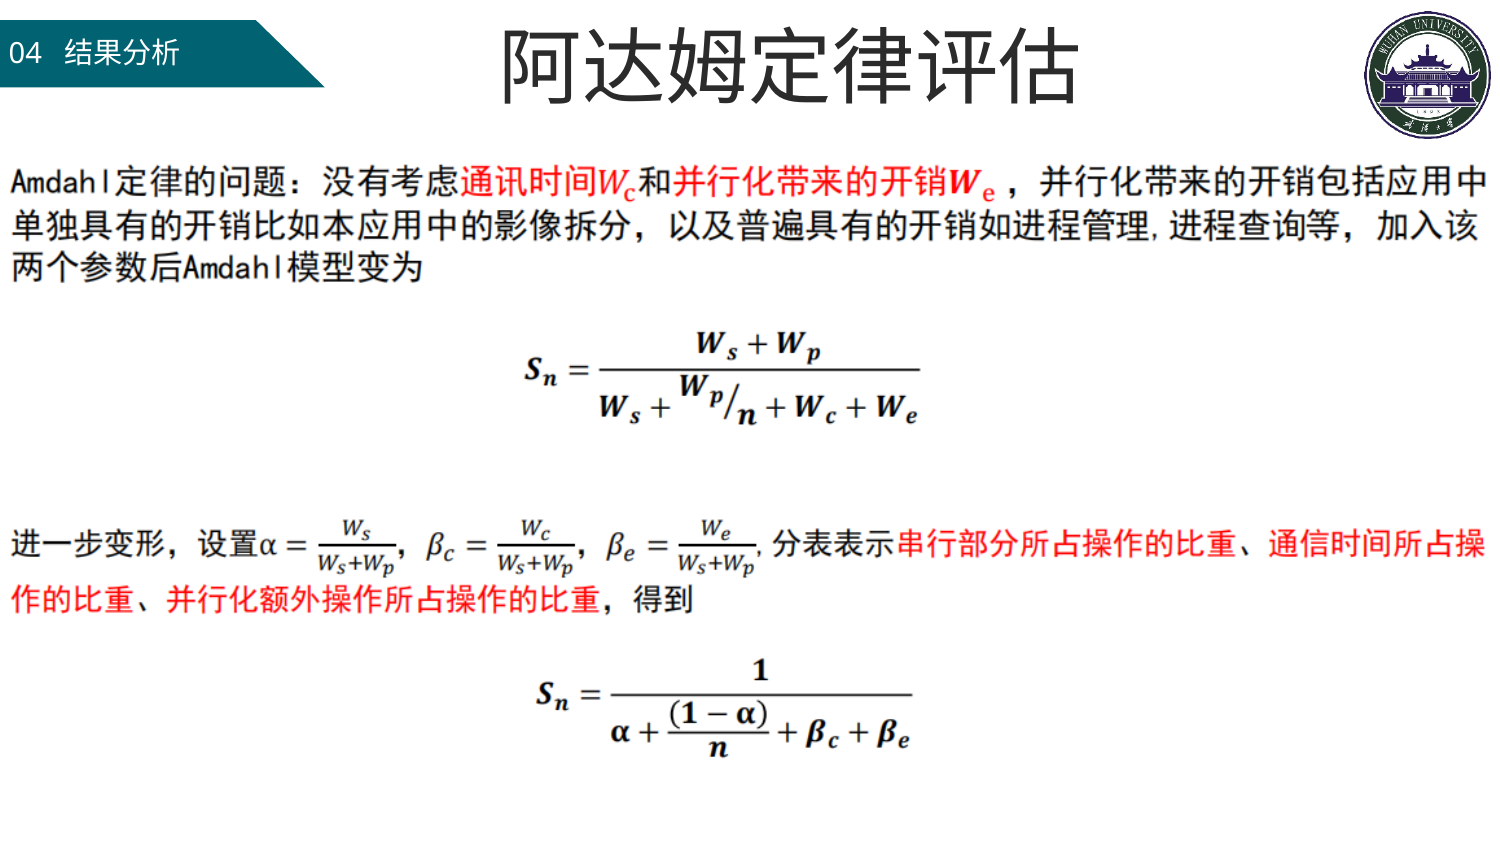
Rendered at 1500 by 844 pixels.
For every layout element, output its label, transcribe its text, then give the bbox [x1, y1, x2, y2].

picture [0, 161, 1500, 766]
picture [1363, 11, 1491, 139]
text_box 阿达姆定律评估 [483, 6, 1097, 122]
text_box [0, 19, 326, 88]
